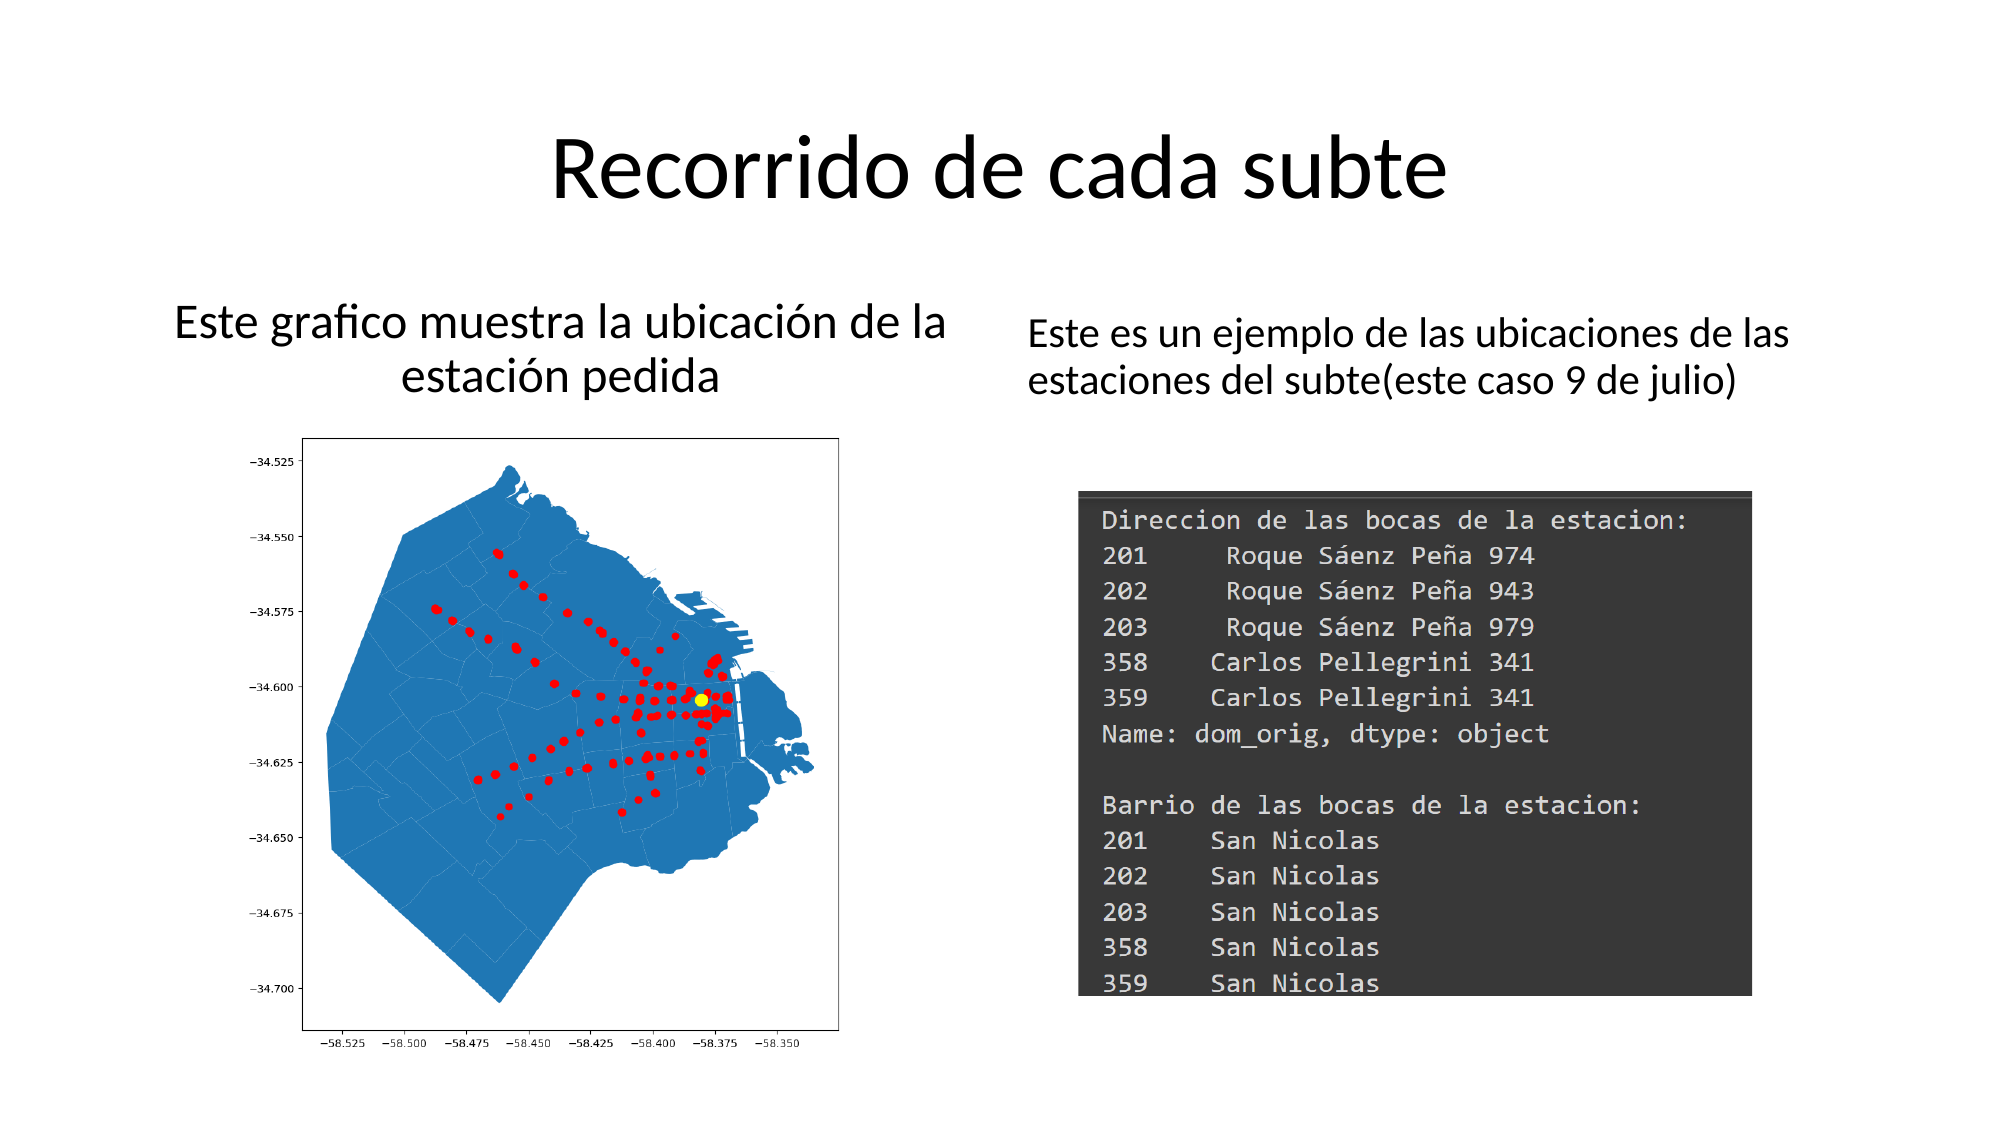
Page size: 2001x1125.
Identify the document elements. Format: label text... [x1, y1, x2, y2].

picture [240, 431, 845, 1056]
list Este es un ejemplo de las ubicaciones de las estaciones del subte(este caso 9 de julio) [1012, 275, 1863, 411]
list Este grafico muestra la ubicación de la estación pedida [137, 275, 984, 411]
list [1078, 491, 1753, 996]
title Recorrido de cada subte [137, 59, 1863, 278]
